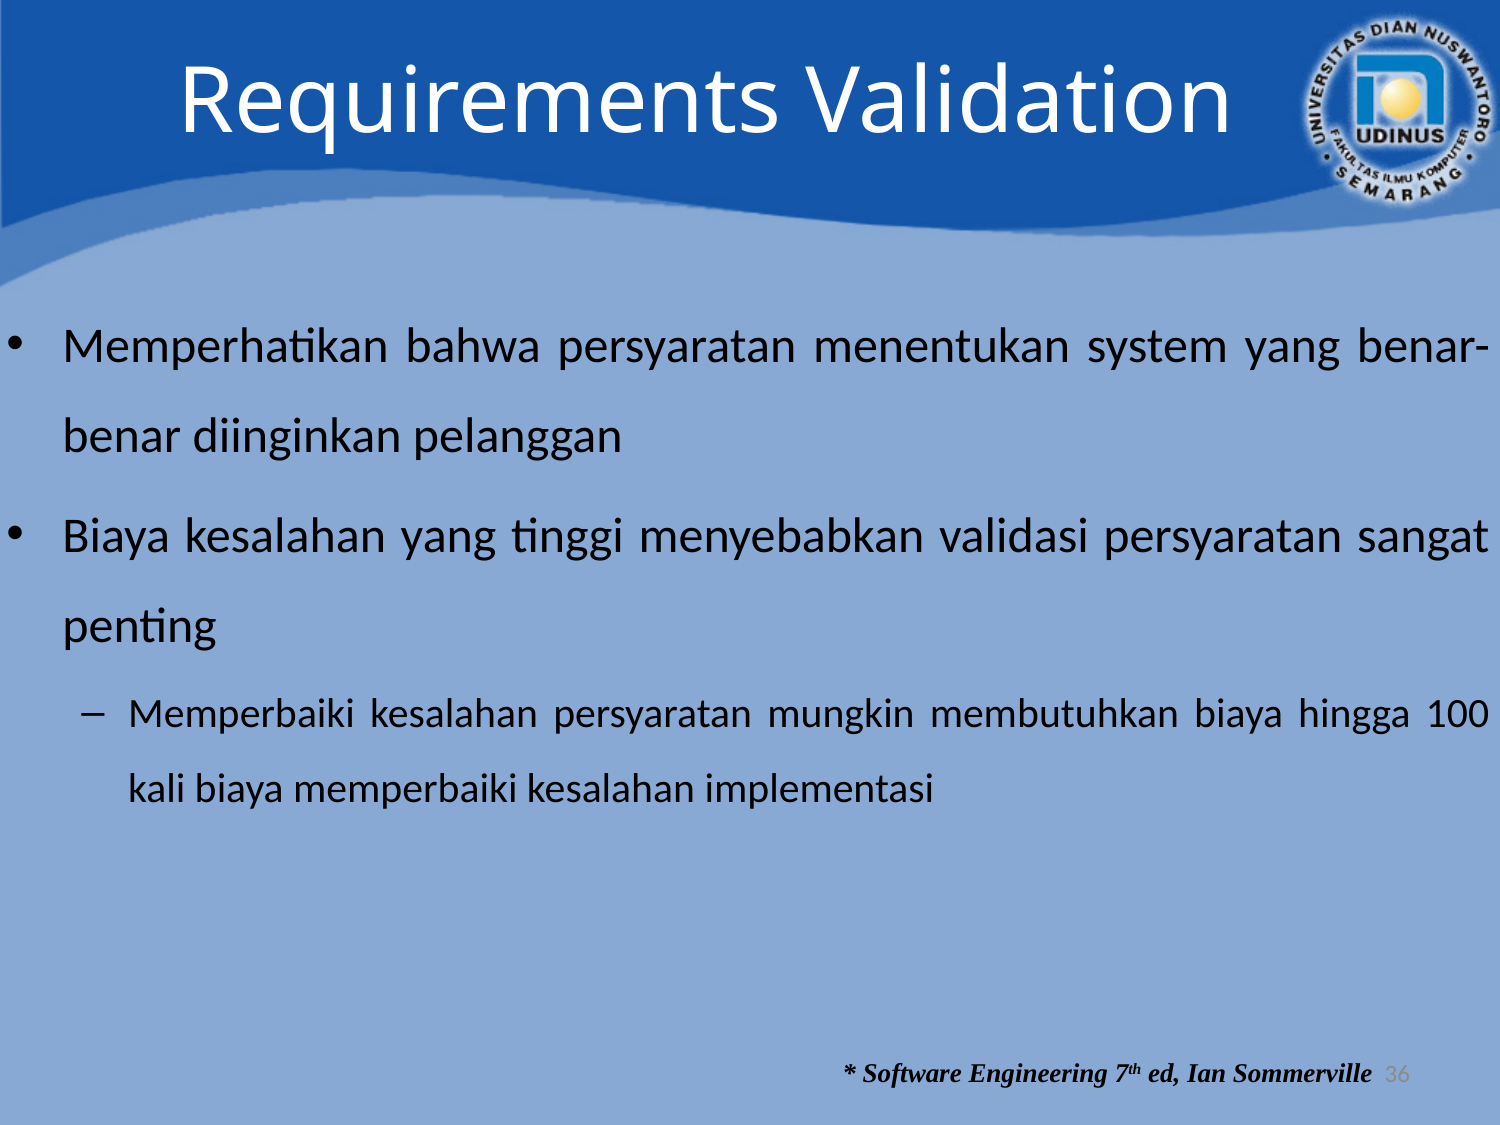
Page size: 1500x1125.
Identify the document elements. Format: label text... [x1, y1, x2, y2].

slide_number 36 [1074, 1042, 1425, 1103]
list Memperhatikan bahwa persyaratan menentukan system yang benar-benar diinginkan pelanggan Biaya kesalahan yang tinggi menyebabkan validasi persyaratan sangat penting Memperbaiki kesalahan persyaratan mungkin membutuhkan biaya hingga 100 kali biaya memperbaiki kesalahan implementasi [0, 275, 1500, 1018]
picture [0, 0, 1500, 275]
text_box * Software Engineering 7th ed, Ian Sommerville [828, 1051, 1074, 1097]
picture [0, 1018, 1500, 1125]
title Requirements Validation [75, 2, 1338, 190]
